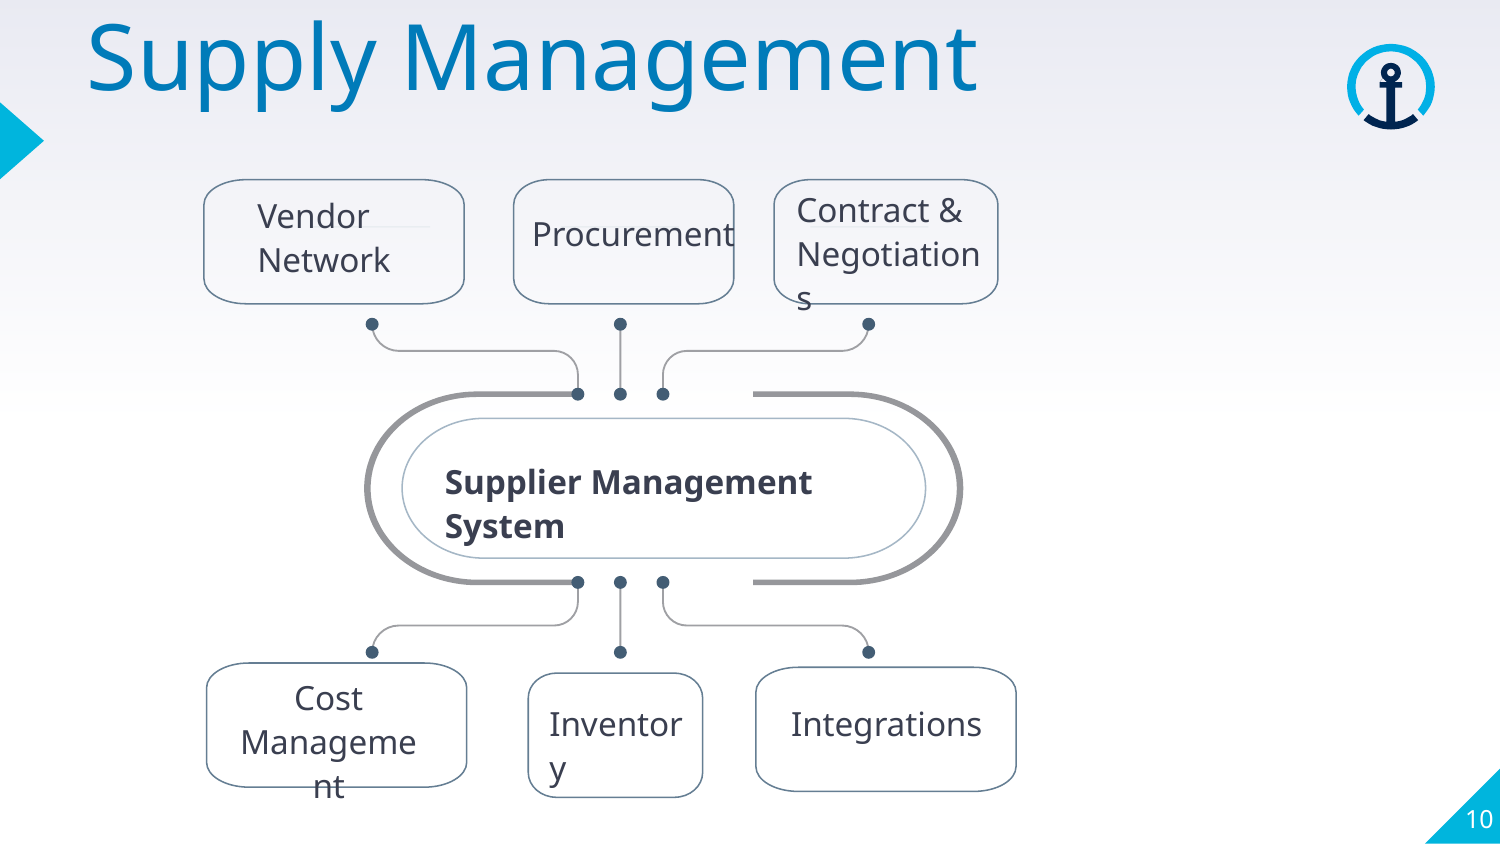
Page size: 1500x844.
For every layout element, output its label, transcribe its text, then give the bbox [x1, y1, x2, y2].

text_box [613, 575, 628, 660]
text_box Cost Management [230, 673, 428, 777]
text_box Integrations [791, 699, 987, 753]
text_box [365, 575, 585, 660]
text_box Supply Management [86, 20, 1365, 109]
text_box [363, 409, 964, 586]
text_box [206, 663, 467, 788]
text_box [755, 667, 1017, 792]
slide_number 10 [1418, 760, 1494, 838]
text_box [203, 179, 999, 401]
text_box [656, 575, 876, 660]
text_box [528, 673, 703, 798]
